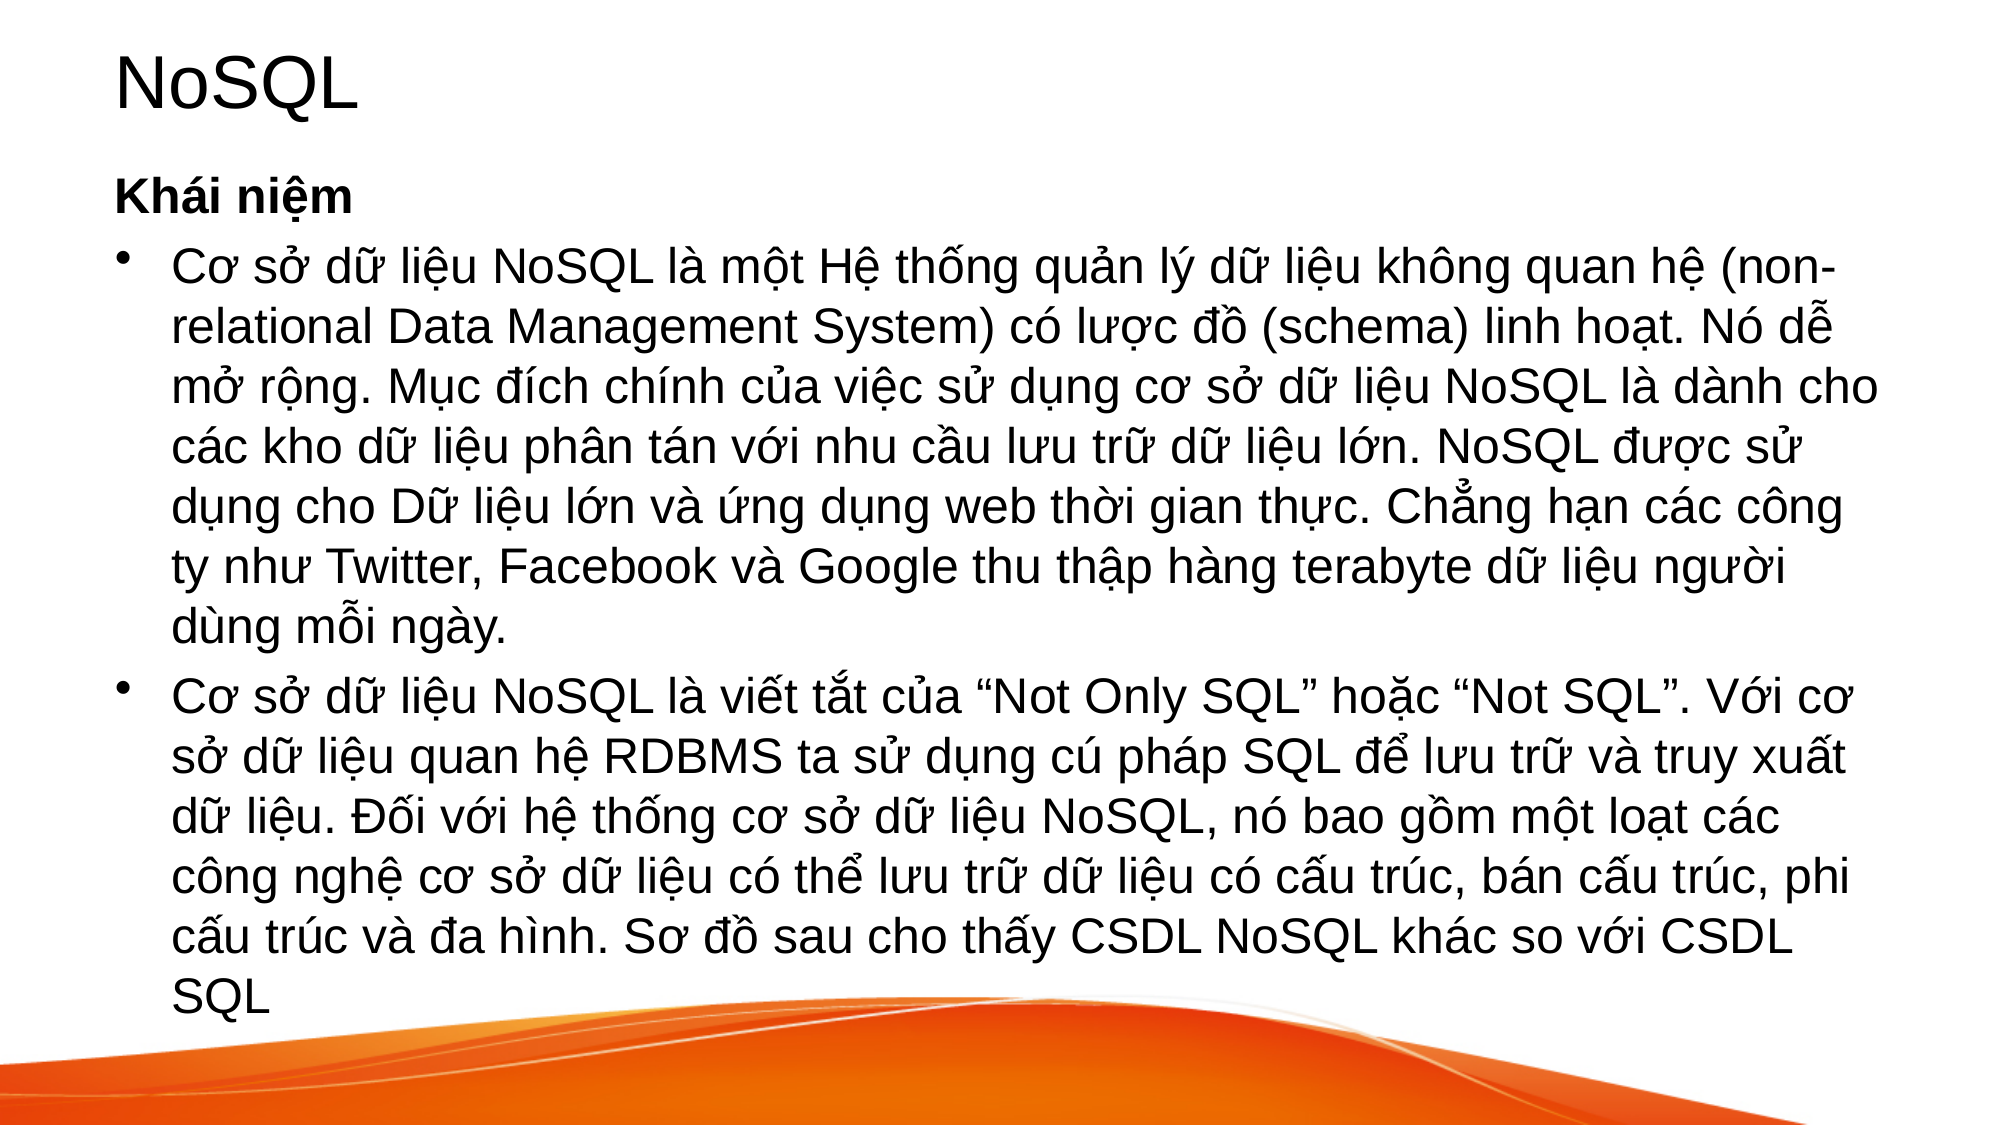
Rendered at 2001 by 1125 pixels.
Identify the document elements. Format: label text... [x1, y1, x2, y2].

picture [0, 0, 2000, 1125]
title NoSQL [99, 30, 1901, 127]
list Khái niệm Cơ sở dữ liệu NoSQL là một Hệ thống quản lý dữ liệu không quan hệ (non-relational Data Management System) có lược đồ (schema) linh hoạt. Nó dễ mở rộng. Mục đích chính của việc sử dụng cơ sở dữ liệu NoSQL là dành cho các kho dữ liệu phân tán với nhu cầu lưu trữ dữ liệu lớn. NoSQL được sử dụng cho Dữ liệu lớn và ứng dụng web thời gian thực. Chẳng hạn các công ty như Twitter, Facebook và Google thu thập hàng terabyte dữ liệu người dùng mỗi ngày. Cơ sở dữ liệu NoSQL là viết tắt của “Not Only SQL” hoặc “Not SQL”. Với cơ sở dữ liệu quan hệ RDBMS ta sử dụng cú pháp SQL để lưu trữ và truy xuất dữ liệu. Đối với hệ thống cơ sở dữ liệu NoSQL, nó bao gồm một loạt các công nghệ cơ sở dữ liệu có thể lưu trữ dữ liệu có cấu trúc, bán cấu trúc, phi cấu trúc và đa hình. Sơ đồ sau cho thấy CSDL NoSQL khác so với CSDL SQL [99, 155, 1901, 969]
